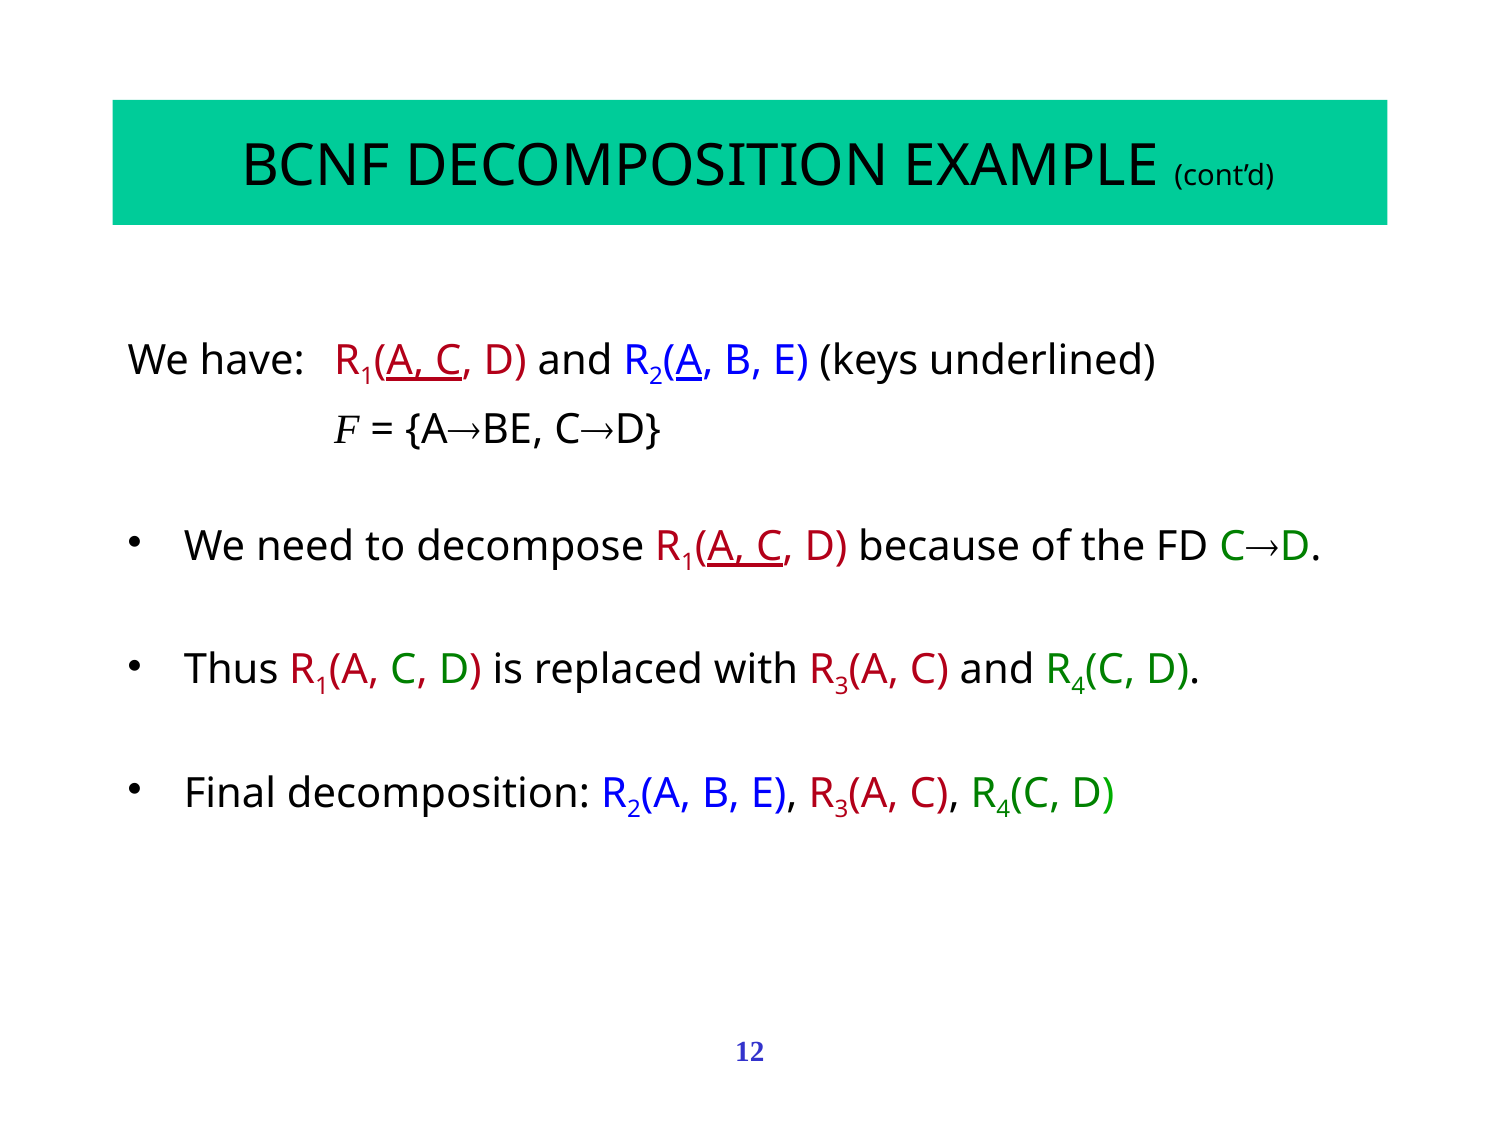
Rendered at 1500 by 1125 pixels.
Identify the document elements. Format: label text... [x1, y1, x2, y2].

list We have: R1(A, C, D) and R2(A, B, E) (keys underlined) F = {ABE, CD} We need to decompose R1(A, C, D) because of the FD CD. Thus R1(A, C, D) is replaced with R3(A, C) and R4(C, D). Final decomposition: R2(A, B, E), R3(A, C), R4(C, D) [112, 324, 1388, 1024]
footer 12 [74, 1024, 1426, 1101]
title BCNF DECOMPOSITION EXAMPLE (cont’d) [112, 99, 1388, 225]
